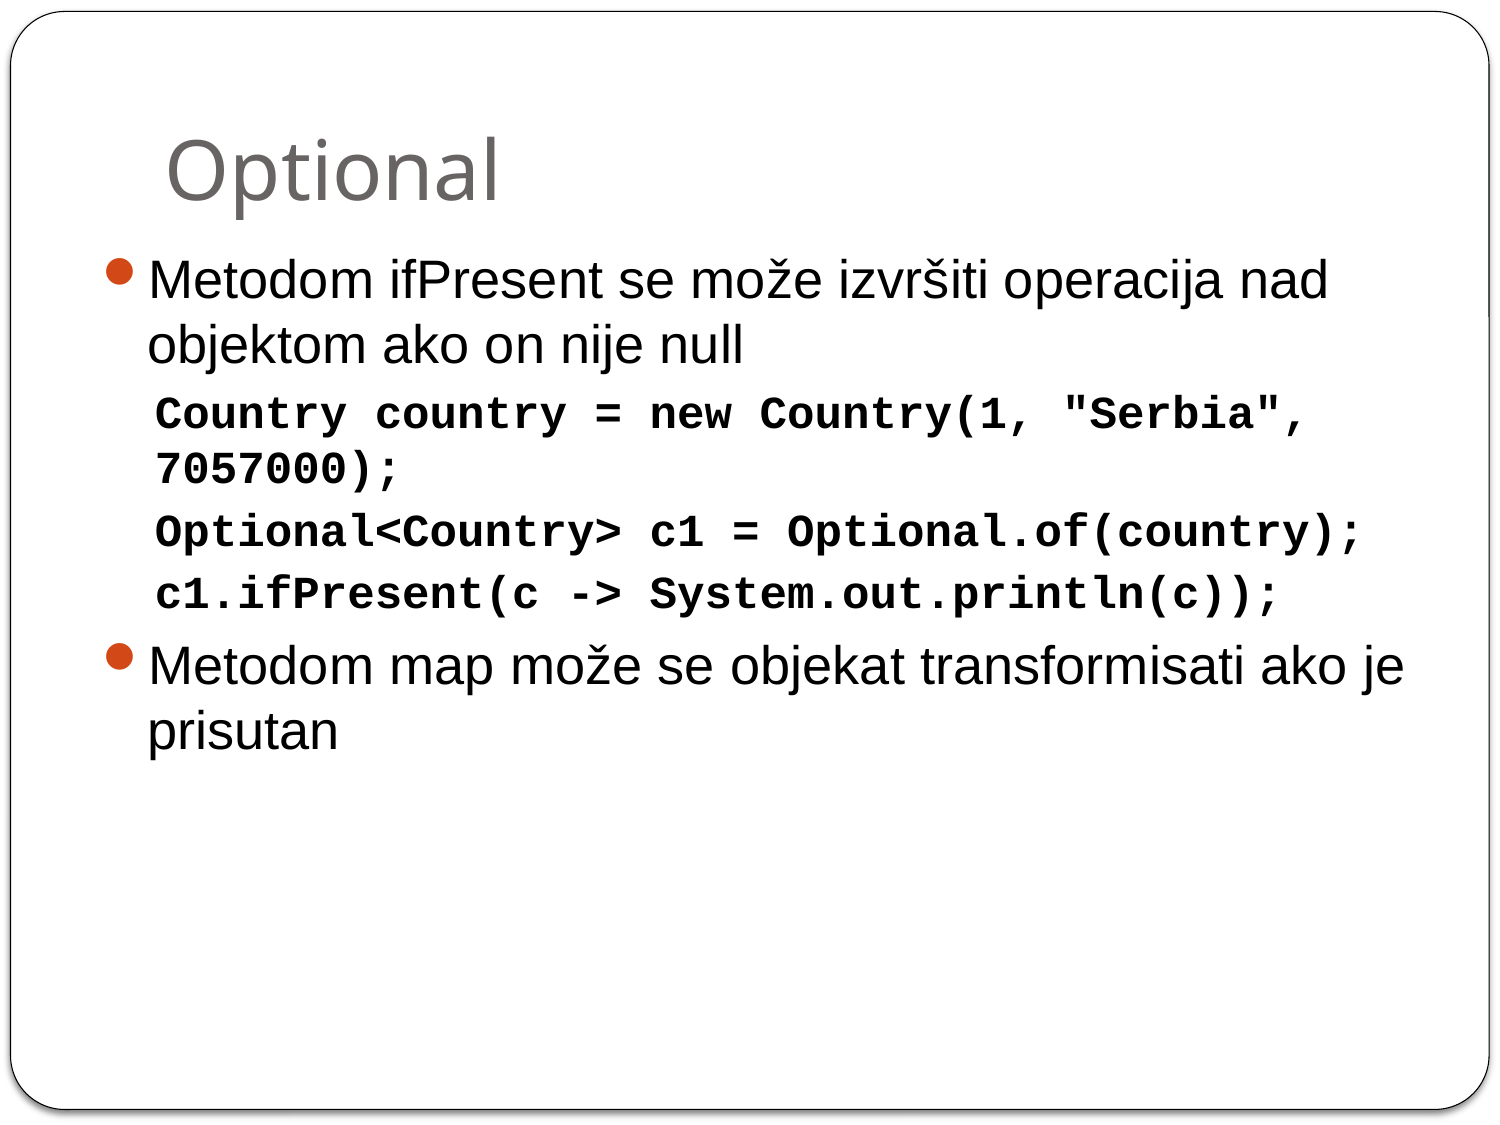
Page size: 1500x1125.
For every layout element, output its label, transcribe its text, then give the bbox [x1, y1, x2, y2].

list Metodom ifPresent se može izvršiti operacija nad objektom ako on nije null Country country = new Country(1, "Serbia", 7057000); Optional<Country> c1 = Optional.of(country); c1.ifPresent(c -> System.out.println(c)); Metodom map može se objekat transformisati ako je prisutan [87, 237, 1425, 988]
title Optional [150, 45, 1425, 233]
